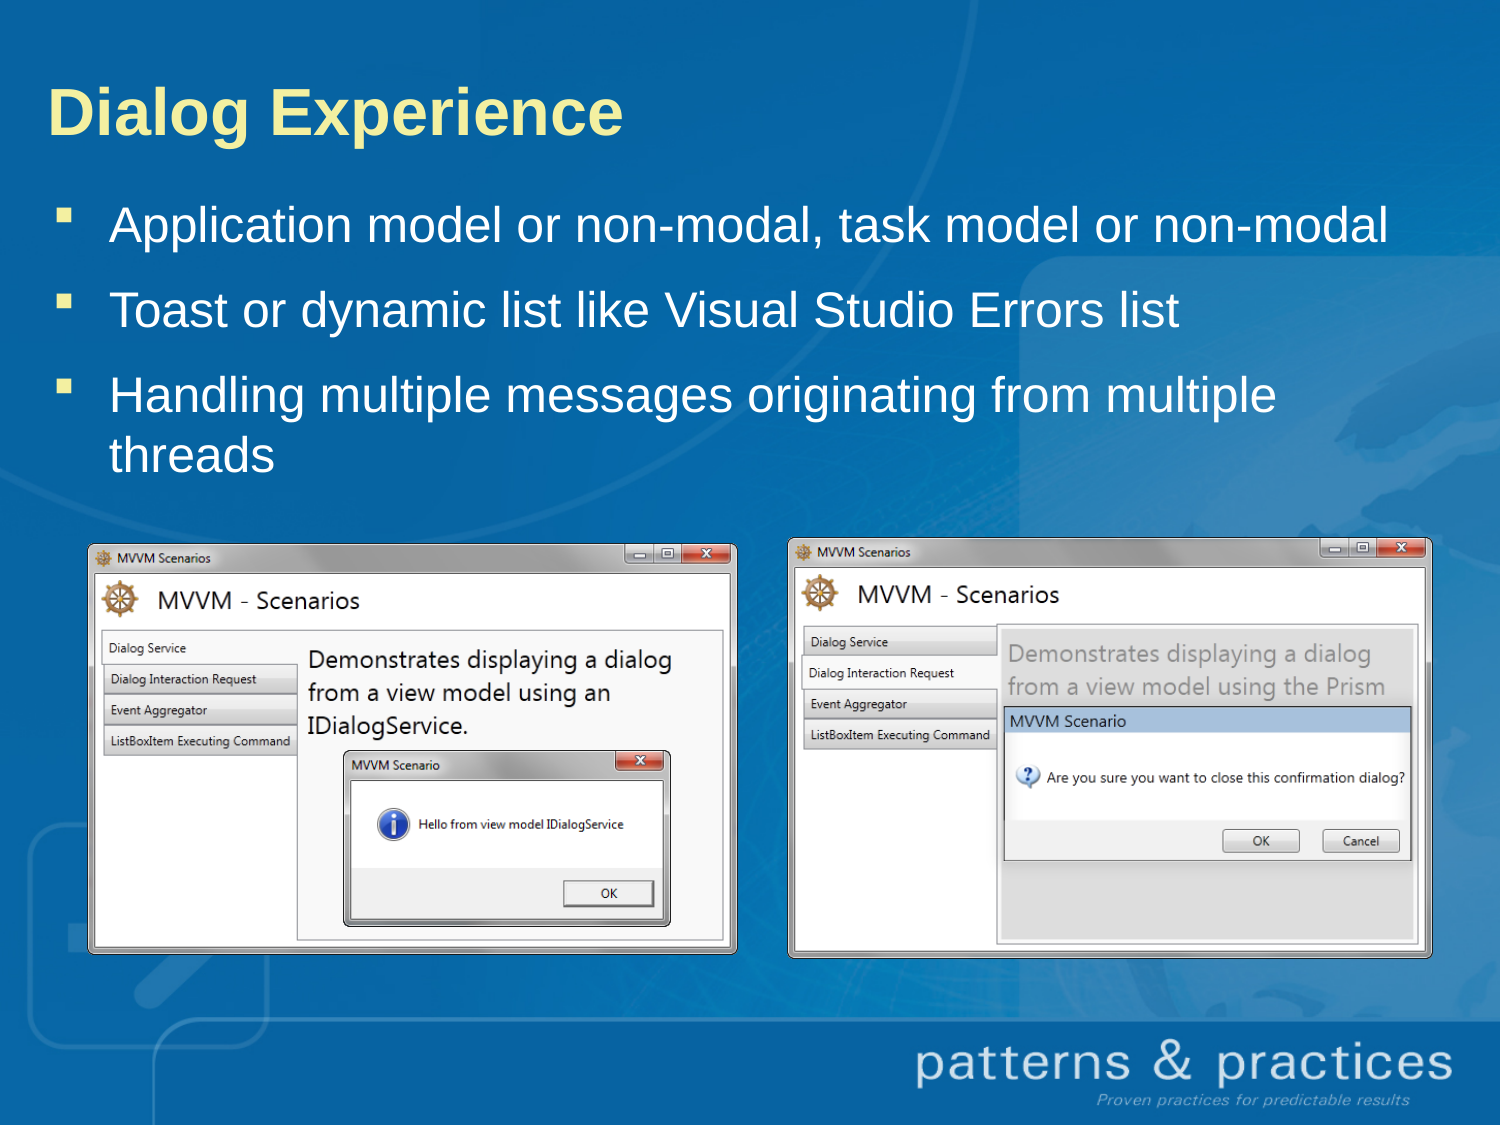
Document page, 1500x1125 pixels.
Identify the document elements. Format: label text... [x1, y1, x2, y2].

picture [0, 0, 1500, 1125]
list Application model or non-modal, task model or non-modal Toast or dynamic list like Visual Studio Errors list Handling multiple messages originating from multiple threads [37, 184, 1473, 1048]
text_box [87, 543, 738, 956]
title Dialog Experience [32, 29, 1468, 188]
picture [1473, 213, 1484, 220]
picture [787, 537, 1433, 959]
